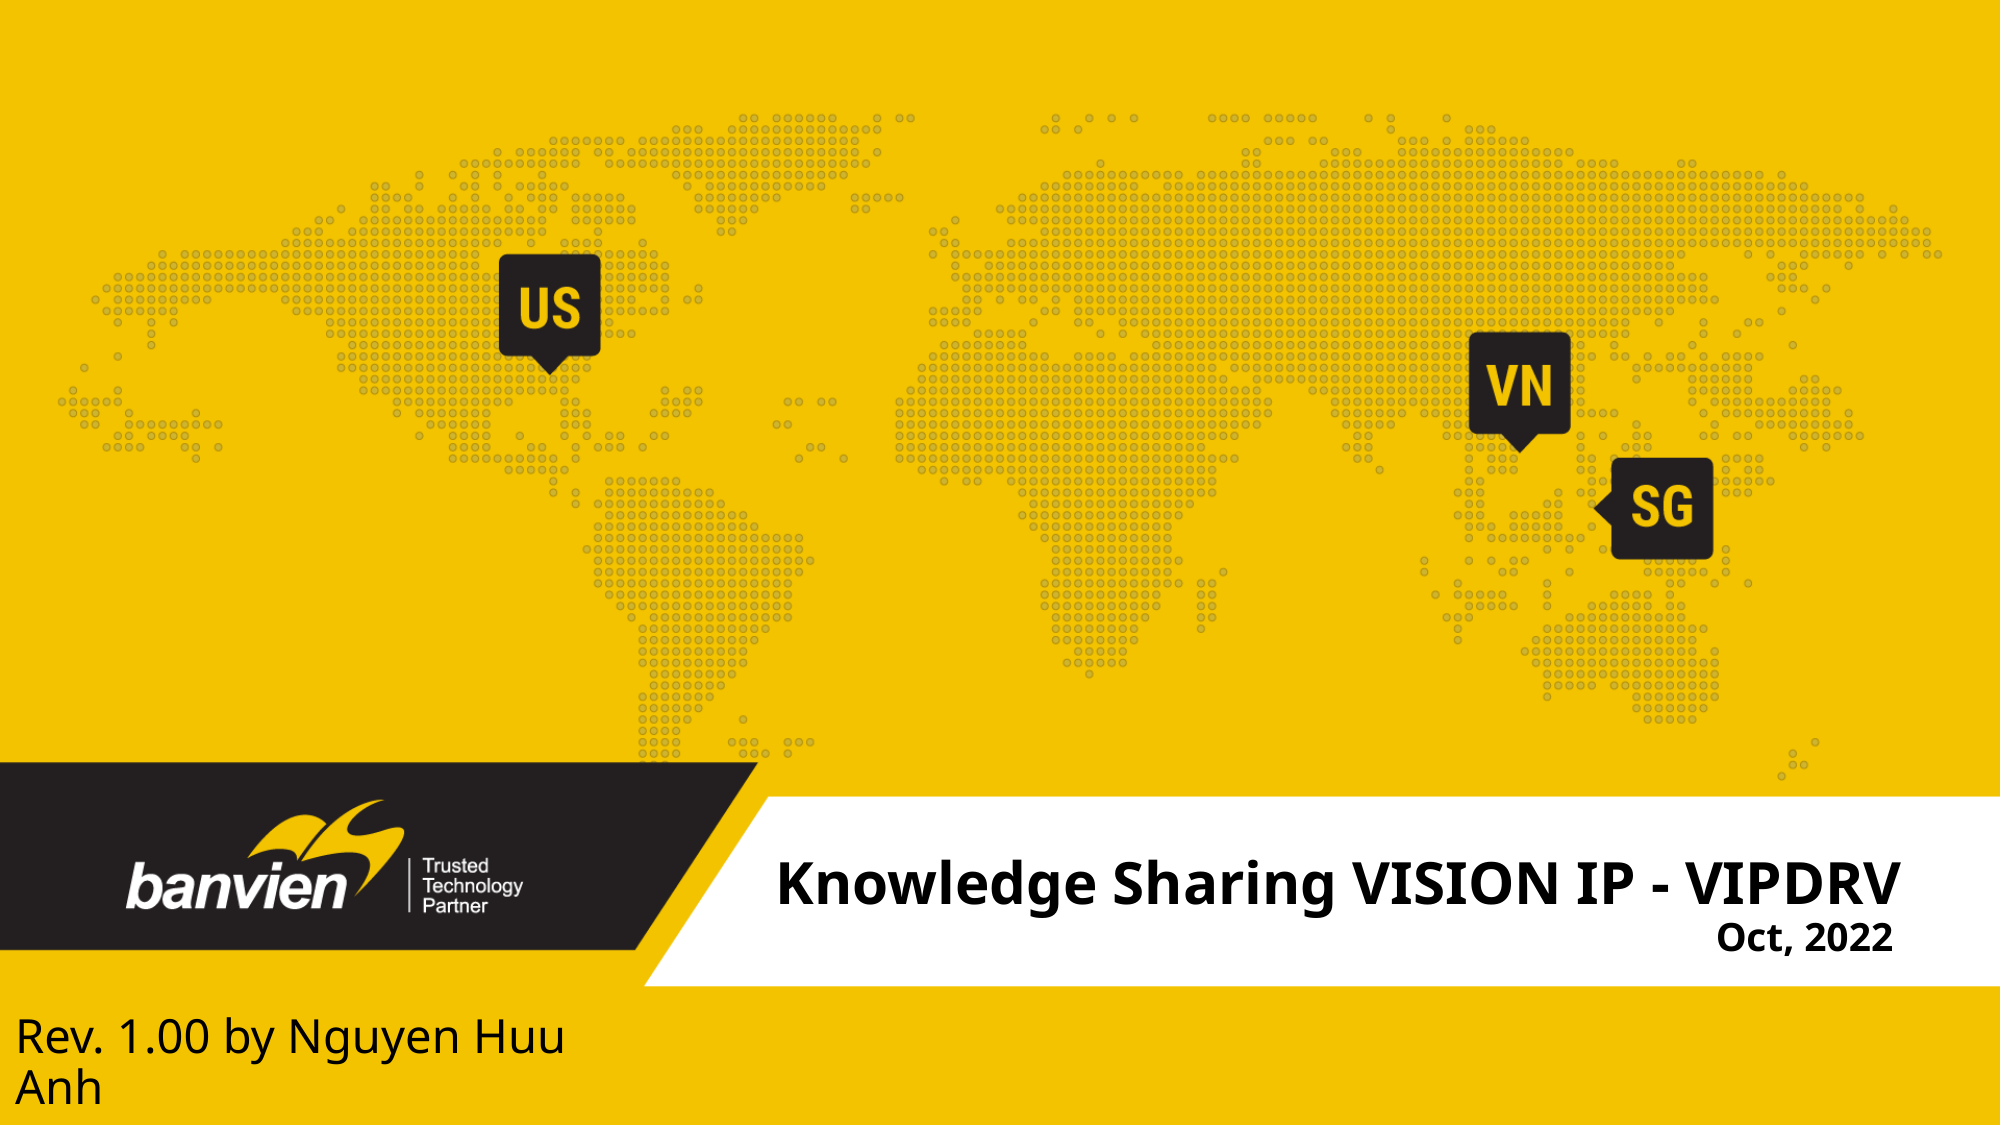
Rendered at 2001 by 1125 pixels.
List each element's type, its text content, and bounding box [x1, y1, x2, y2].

subtitle Oct, 2022 [1700, 911, 2000, 966]
picture [0, 0, 2000, 1125]
title Knowledge Sharing VISION IP - VIPDRV [760, 800, 1936, 925]
text_box Rev. 1.00 by Nguyen Huu Anh [0, 1027, 625, 1102]
